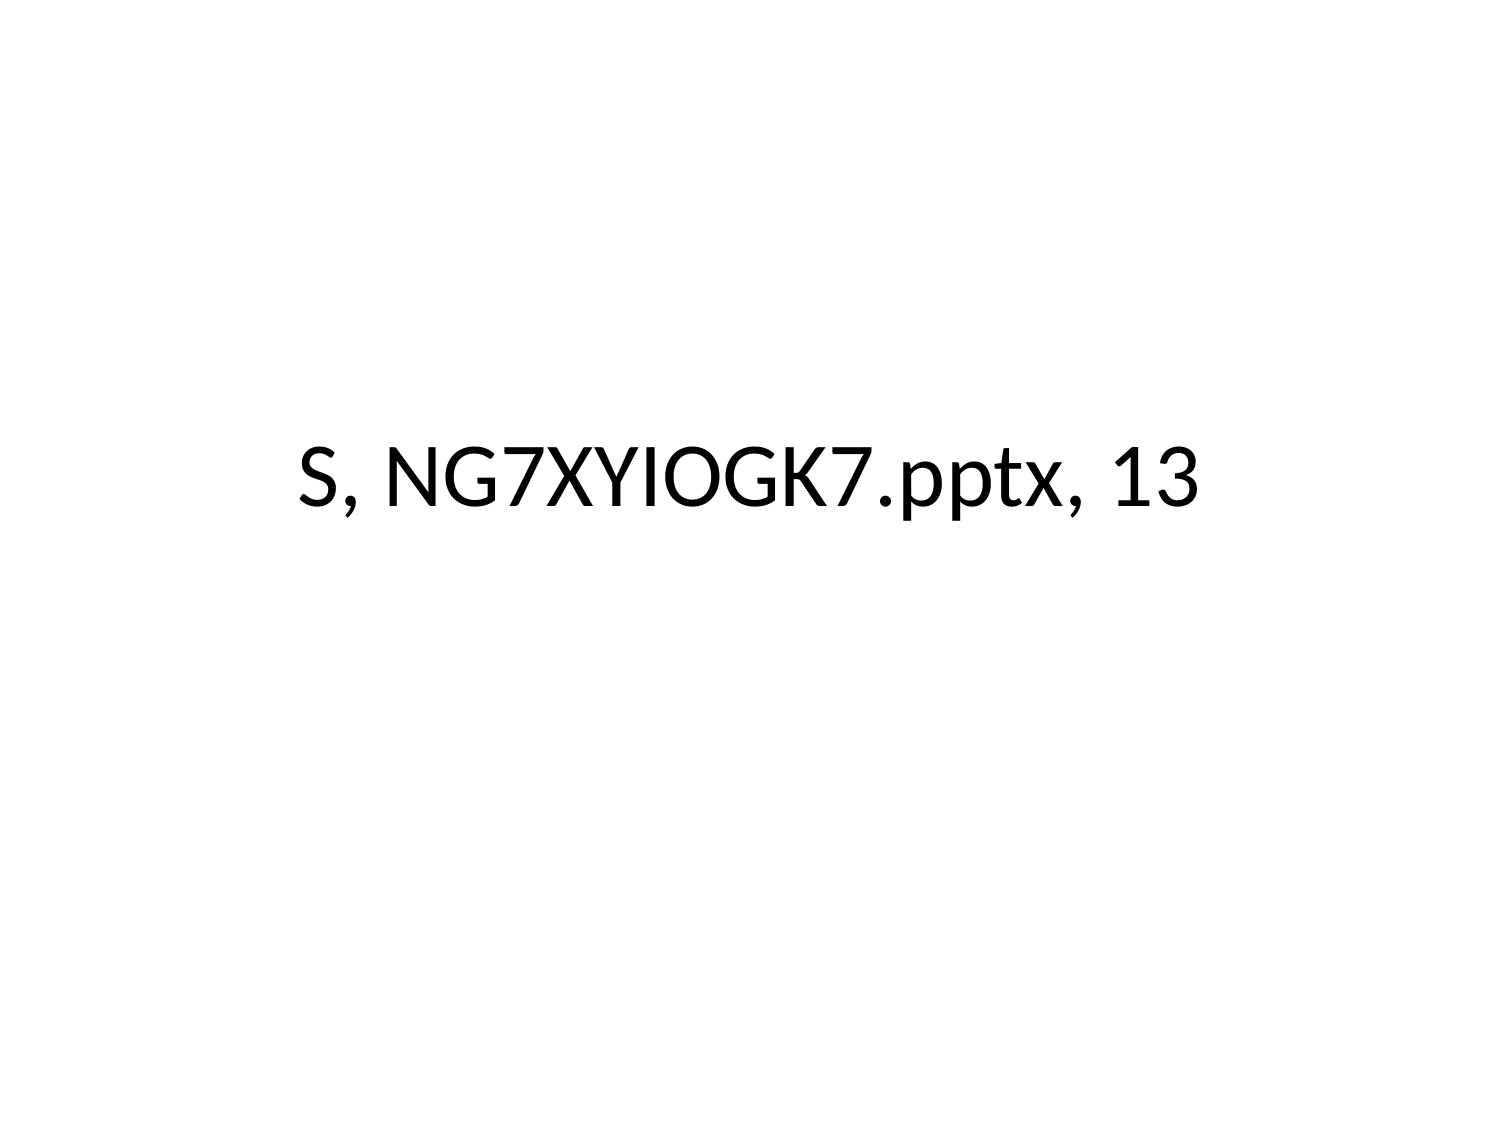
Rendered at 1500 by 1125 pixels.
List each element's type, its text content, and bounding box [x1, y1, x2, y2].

title S, NG7XYIOGK7.pptx, 13 [112, 349, 1388, 591]
